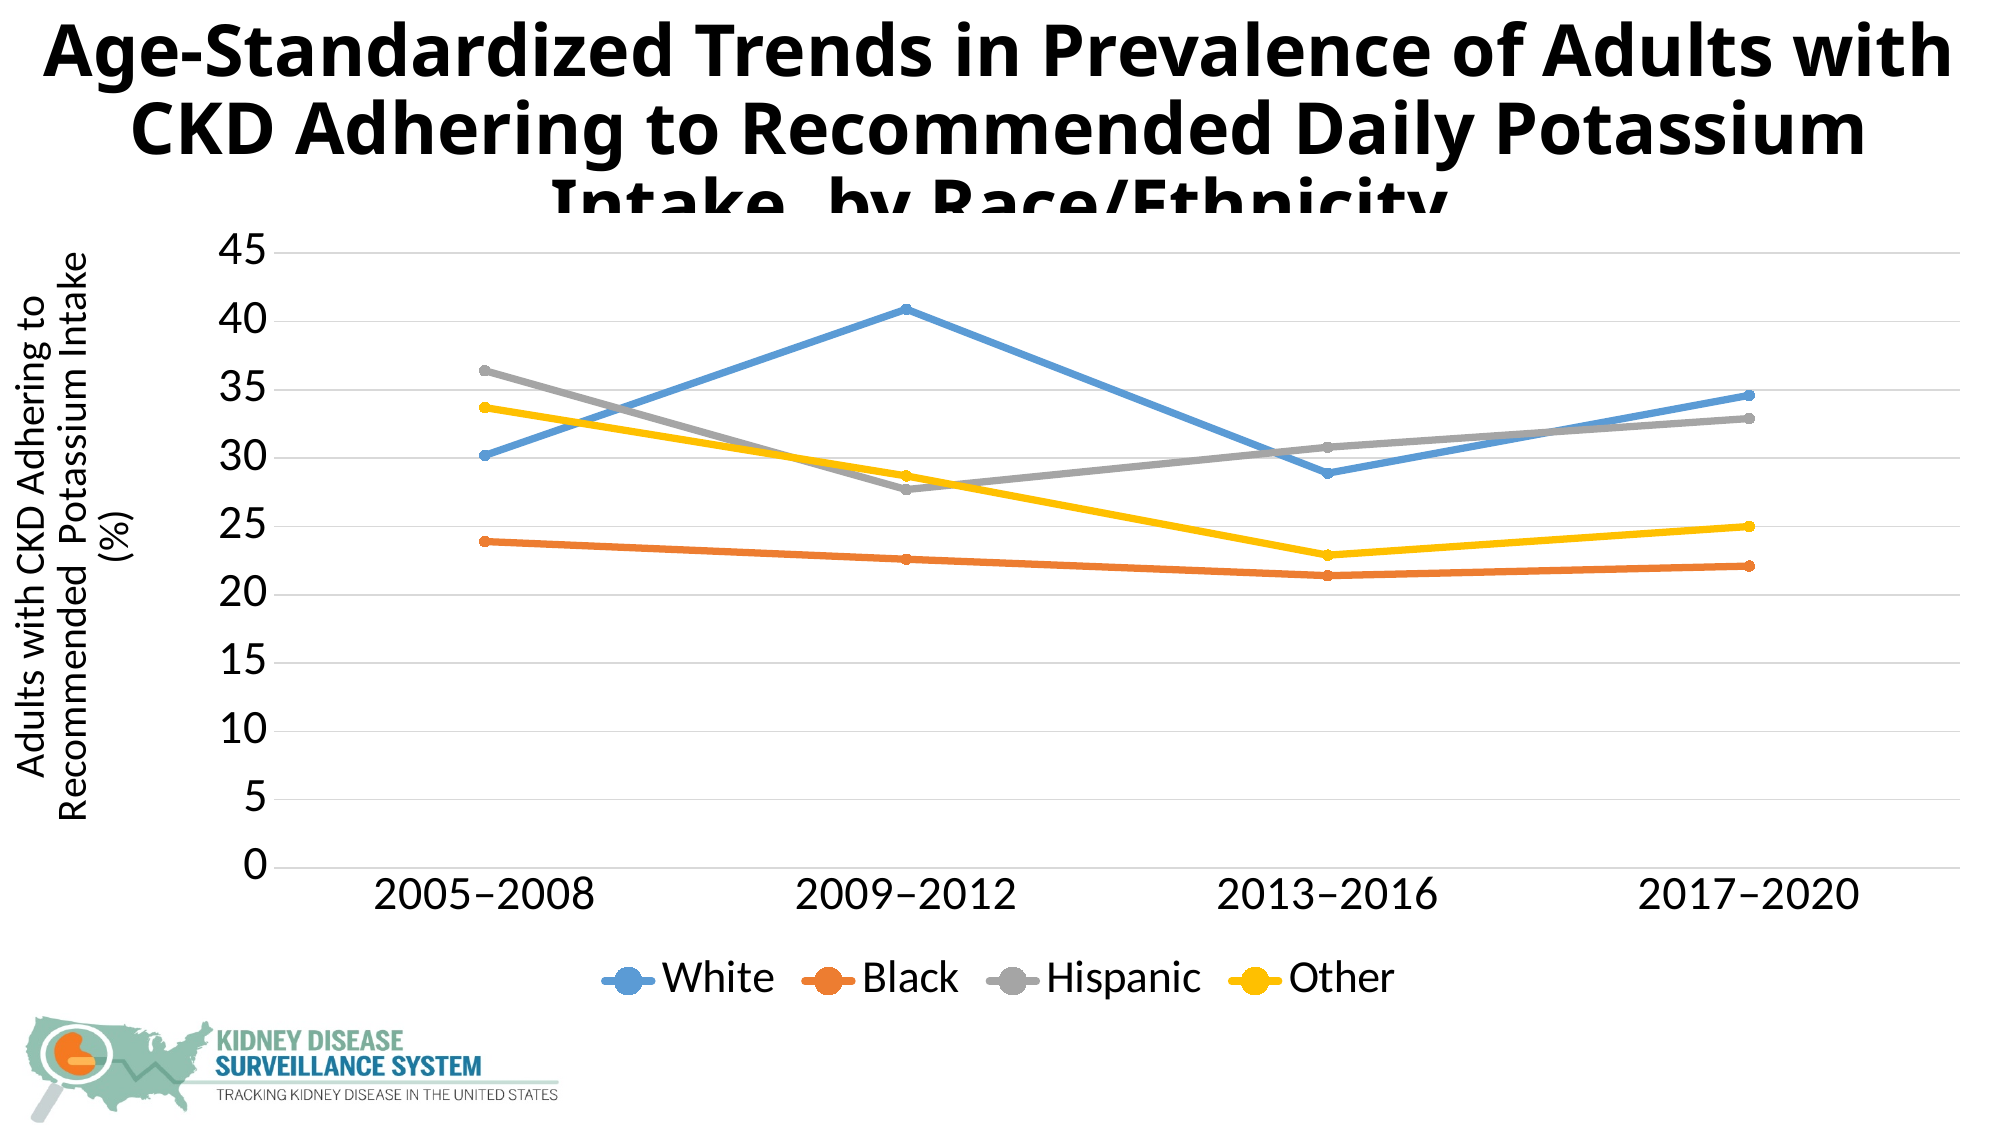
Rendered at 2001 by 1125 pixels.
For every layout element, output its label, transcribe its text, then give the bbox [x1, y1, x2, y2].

chart [0, 213, 2000, 1014]
title Age-Standardized Trends in Prevalence of Adults with CKD Adhering to Recommended Daily Potassium Intake, by Race/Ethnicity [27, 22, 1973, 213]
picture [22, 1014, 567, 1125]
